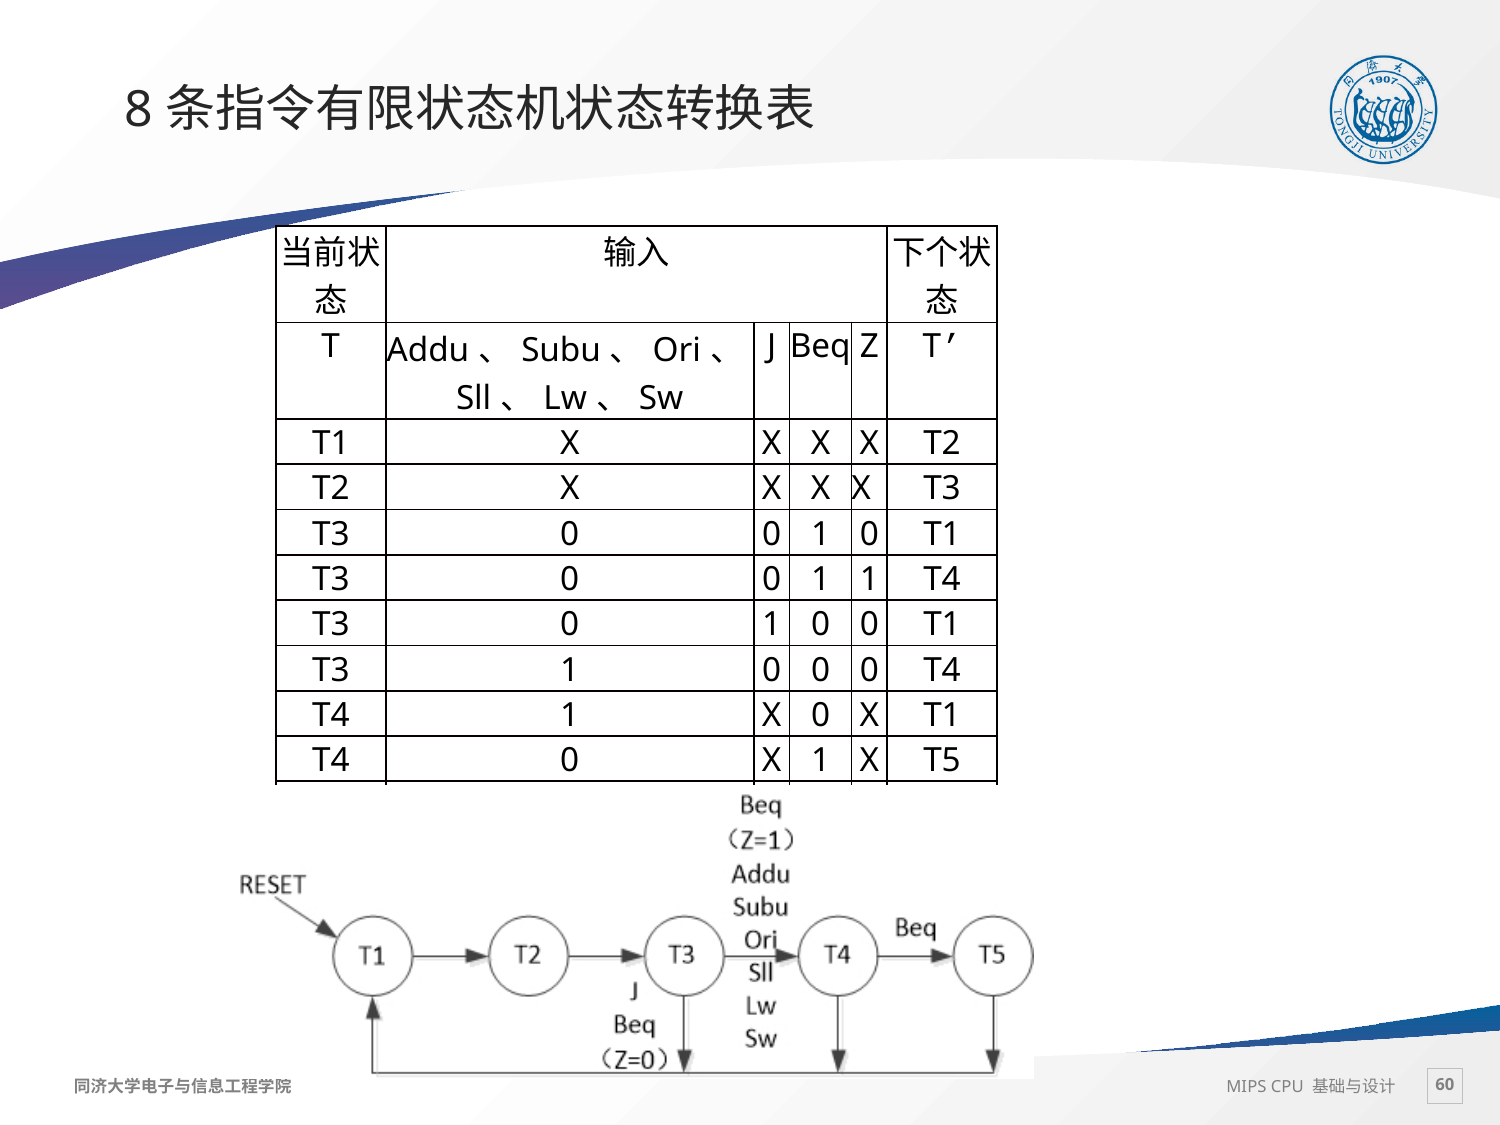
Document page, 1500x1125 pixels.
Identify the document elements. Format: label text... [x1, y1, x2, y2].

table_cell T3 [277, 510, 385, 554]
table_cell 0 [755, 556, 789, 599]
table_cell T3 [277, 601, 385, 645]
table_cell 0 [387, 556, 753, 599]
table_cell X [852, 465, 886, 509]
title 8条指令有限状态机状态转换表 [60, 64, 1411, 164]
table_cell T1 [888, 692, 996, 735]
table_cell Addu、Subu、Ori、Sll、Lw、Sw [387, 323, 753, 418]
table_cell J [755, 323, 789, 418]
table_cell 1 [387, 692, 753, 735]
table_cell 0 [790, 646, 851, 690]
table_cell 1 [387, 646, 753, 690]
table_cell 0 [387, 510, 753, 554]
table_cell X [755, 420, 789, 463]
table_cell 0 [852, 646, 886, 690]
picture [239, 784, 1034, 1079]
table_cell T3 [277, 556, 385, 599]
table_cell T’ [888, 323, 996, 418]
table_header 当前状态 [277, 227, 385, 322]
table_cell 0 [852, 601, 886, 645]
table_cell T1 [277, 420, 385, 463]
table_cell Z [852, 323, 886, 418]
table_cell T4 [888, 556, 996, 599]
table_cell 0 [387, 601, 753, 645]
table_cell T1 [888, 601, 996, 645]
picture [1319, 40, 1462, 184]
table_cell X [852, 692, 886, 735]
table_cell T4 [277, 737, 385, 780]
table_cell T3 [888, 465, 996, 509]
table_cell 0 [790, 601, 851, 645]
table_cell 1 [790, 510, 851, 554]
table_cell X [790, 420, 851, 463]
table_cell X [387, 420, 753, 463]
table_cell X [790, 465, 851, 509]
table_header 输入 [387, 227, 886, 322]
table_cell 1 [852, 556, 886, 599]
table_cell 1 [790, 737, 851, 780]
table_cell 0 [852, 510, 886, 554]
table_cell 1 [755, 601, 789, 645]
table_cell 1 [790, 556, 851, 599]
table_cell T2 [277, 465, 385, 509]
table_cell X [755, 692, 789, 735]
table_cell X [852, 420, 886, 463]
table_cell X [387, 465, 753, 509]
table_cell T [277, 323, 385, 418]
table_cell 0 [790, 692, 851, 735]
table_cell T2 [888, 420, 996, 463]
table_cell T1 [888, 510, 996, 554]
table_cell 0 [387, 737, 753, 780]
table_cell 0 [755, 510, 789, 554]
table_cell T3 [277, 646, 385, 690]
table_cell T5 [888, 737, 996, 780]
table_cell 0 [755, 646, 789, 690]
table_cell X [852, 737, 886, 780]
table_cell T4 [888, 646, 996, 690]
table_header 下个状态 [888, 227, 996, 322]
table_cell T4 [277, 692, 385, 735]
table_cell Beq [790, 323, 851, 418]
table_cell X [755, 737, 789, 780]
table_cell X [755, 465, 789, 509]
